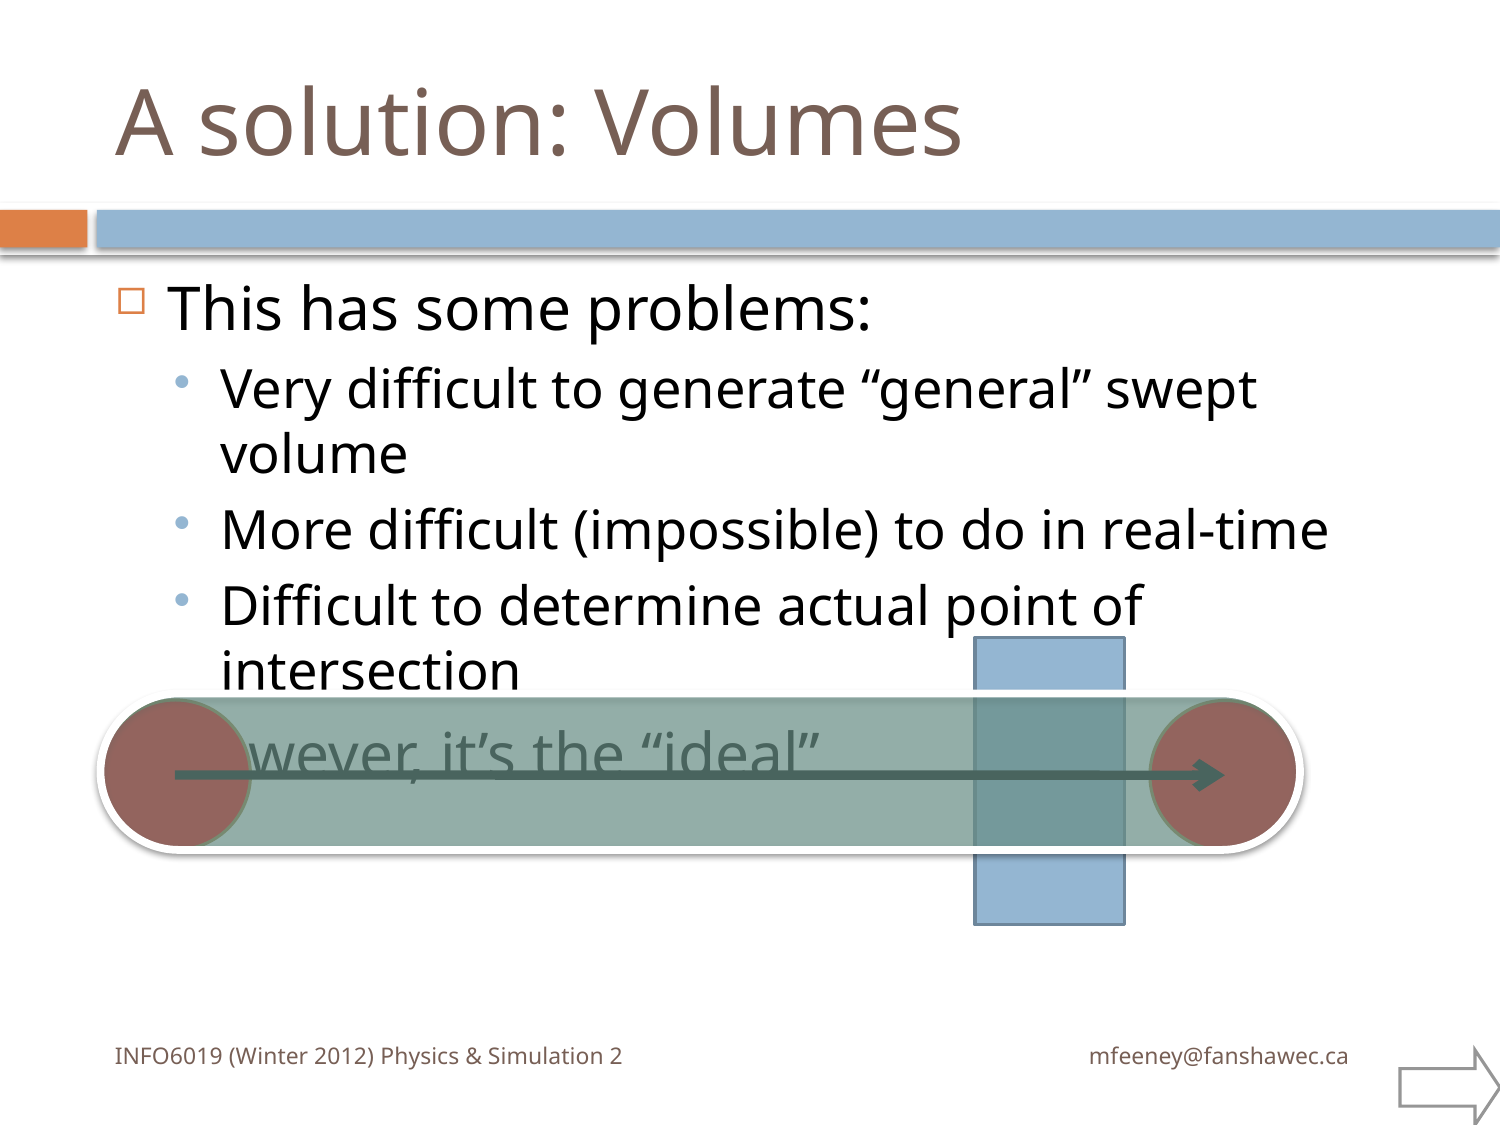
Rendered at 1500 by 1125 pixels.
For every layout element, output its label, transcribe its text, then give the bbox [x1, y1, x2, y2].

text_box [973, 636, 1126, 689]
text_box [973, 862, 1126, 926]
text_box [1400, 1049, 1500, 1125]
list This has some problems: Very difficult to generate “general” swept volume More difficult (impossible) to do in real-time Difficult to determine actual point of intersection However, it’s the “ideal” [100, 262, 1439, 1001]
text_box [96, 689, 1304, 854]
title A solution: Volumes [100, 37, 1439, 201]
